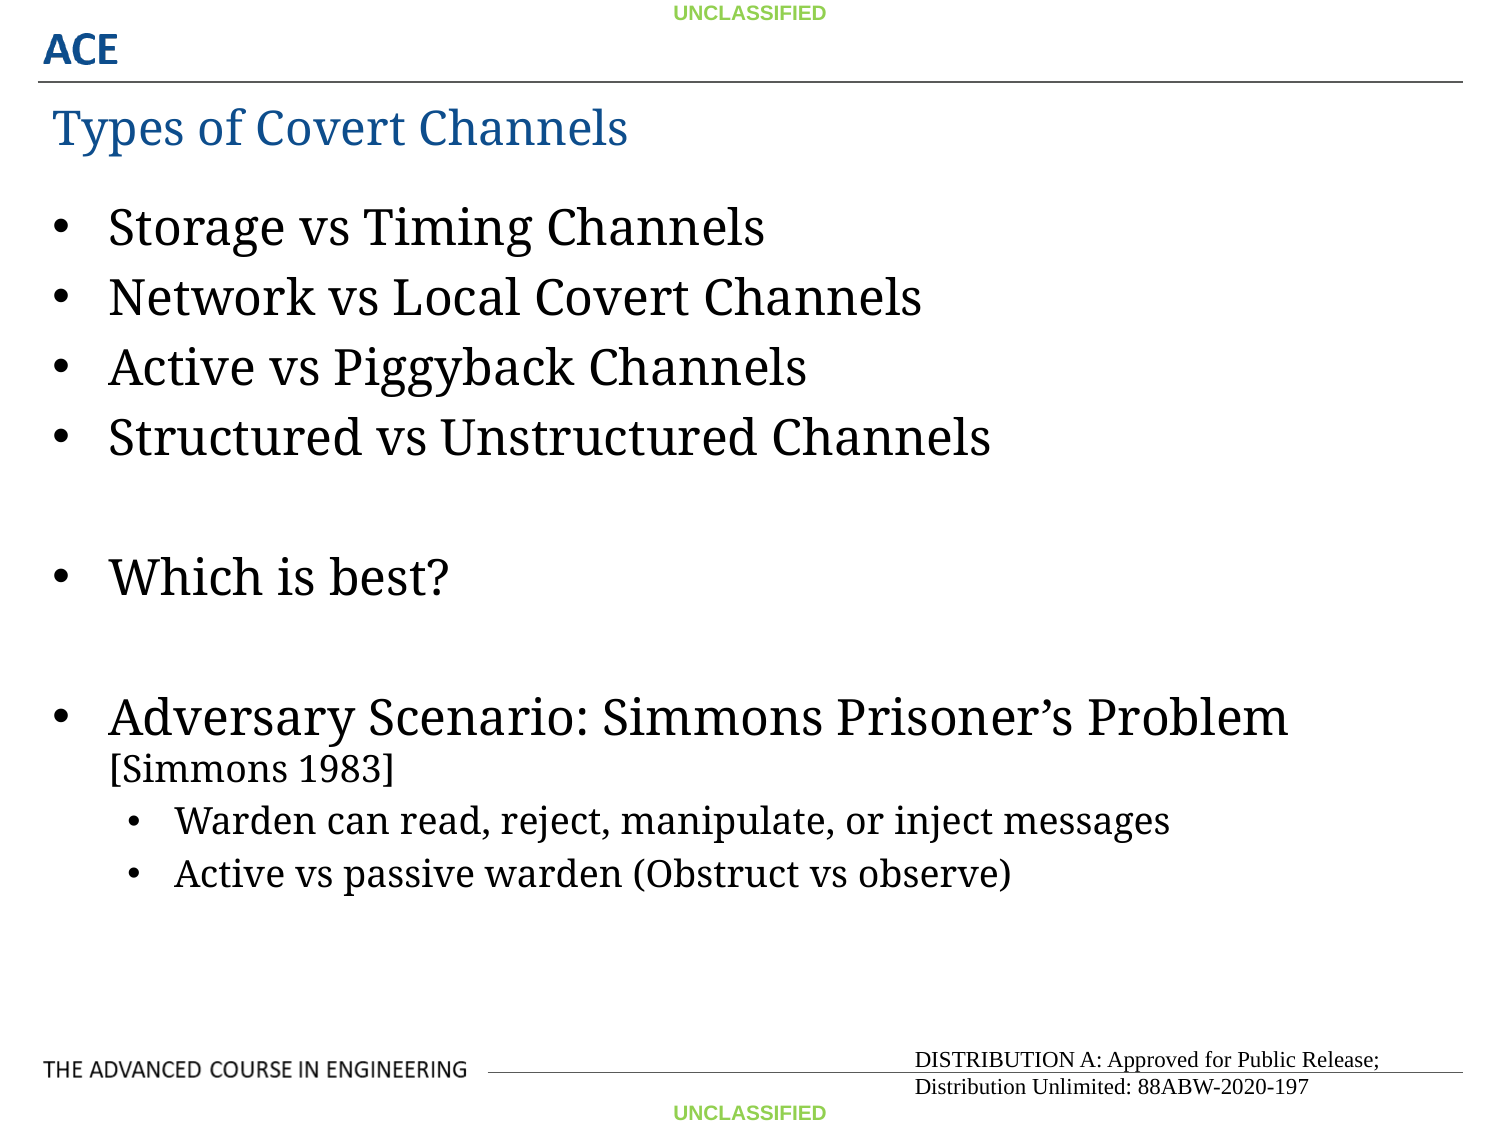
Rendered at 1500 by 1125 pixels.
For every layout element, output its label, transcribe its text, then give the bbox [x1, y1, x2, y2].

list Types of Covert Channels [37, 90, 1463, 163]
picture [37, 24, 122, 70]
list Storage vs Timing Channels Network vs Local Covert Channels Active vs Piggyback Channels Structured vs Unstructured Channels Which is best? Adversary Scenario: Simmons Prisoner’s Problem [Simmons 1983] Warden can read, reject, manipulate, or inject messages Active vs passive warden (Obstruct vs observe) [37, 187, 1463, 1027]
picture [27, 1046, 488, 1100]
